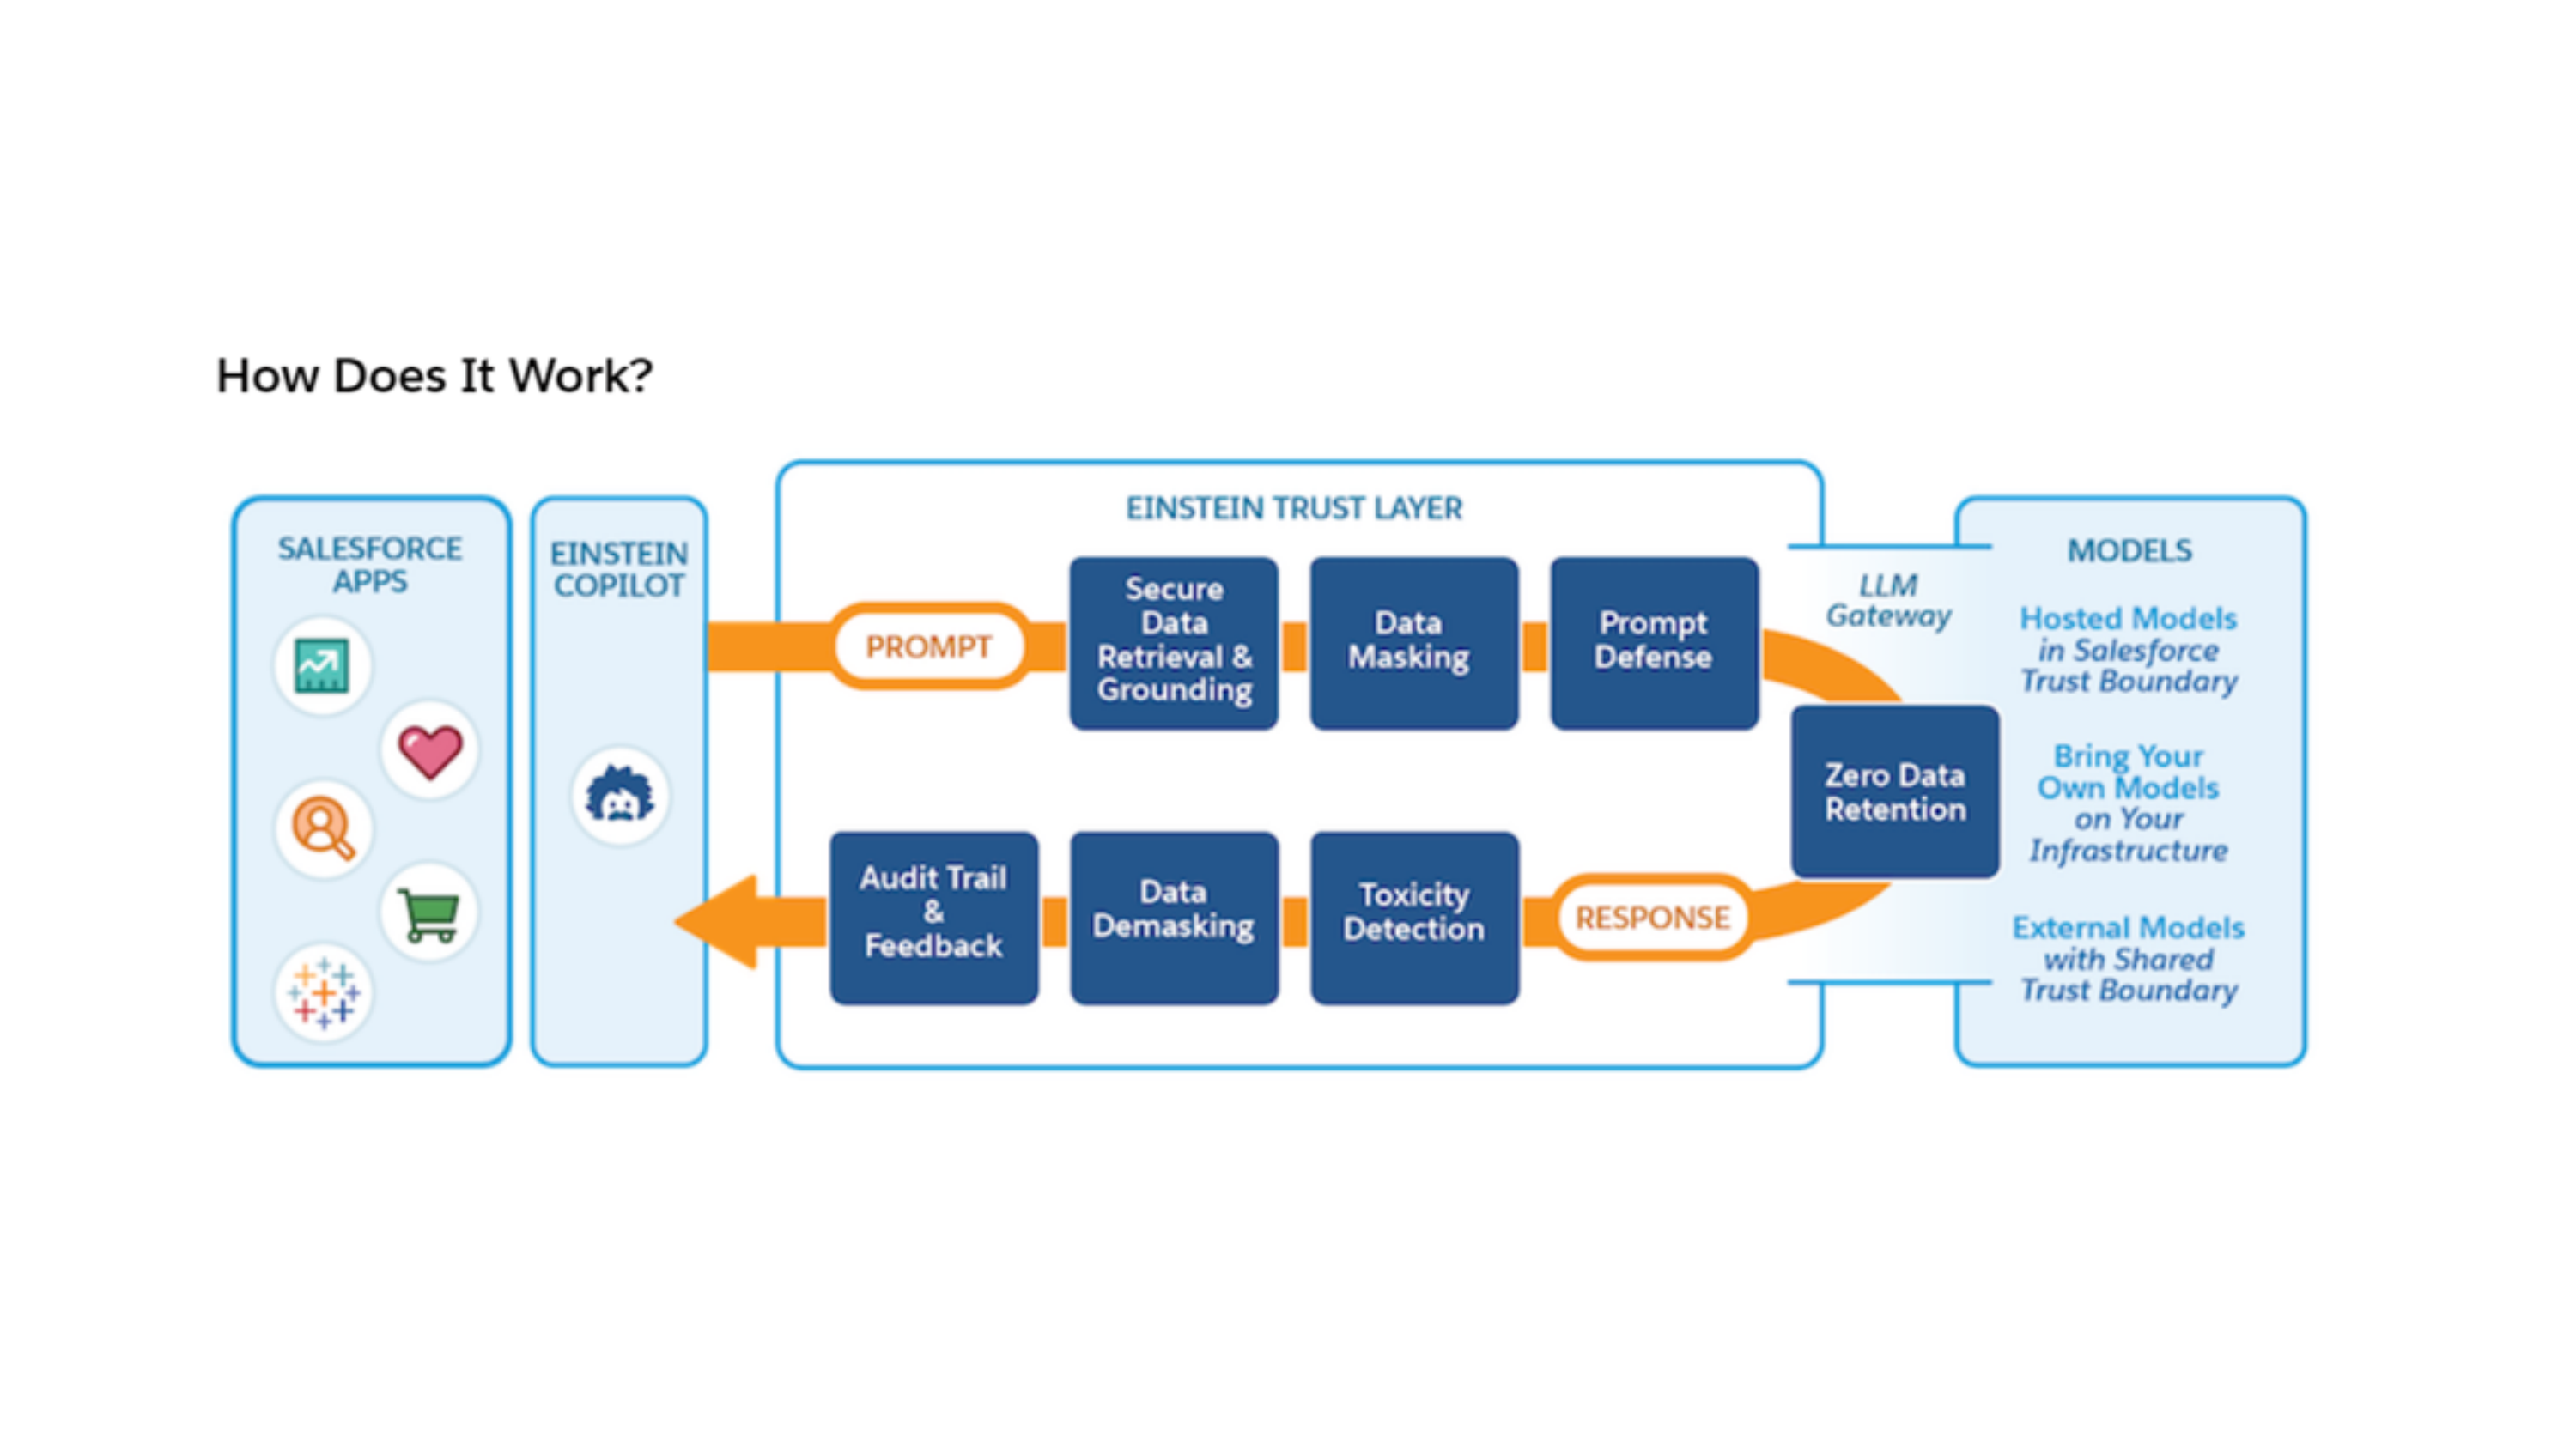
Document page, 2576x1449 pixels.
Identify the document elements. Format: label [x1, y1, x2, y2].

text_box [144, 289, 2385, 1099]
